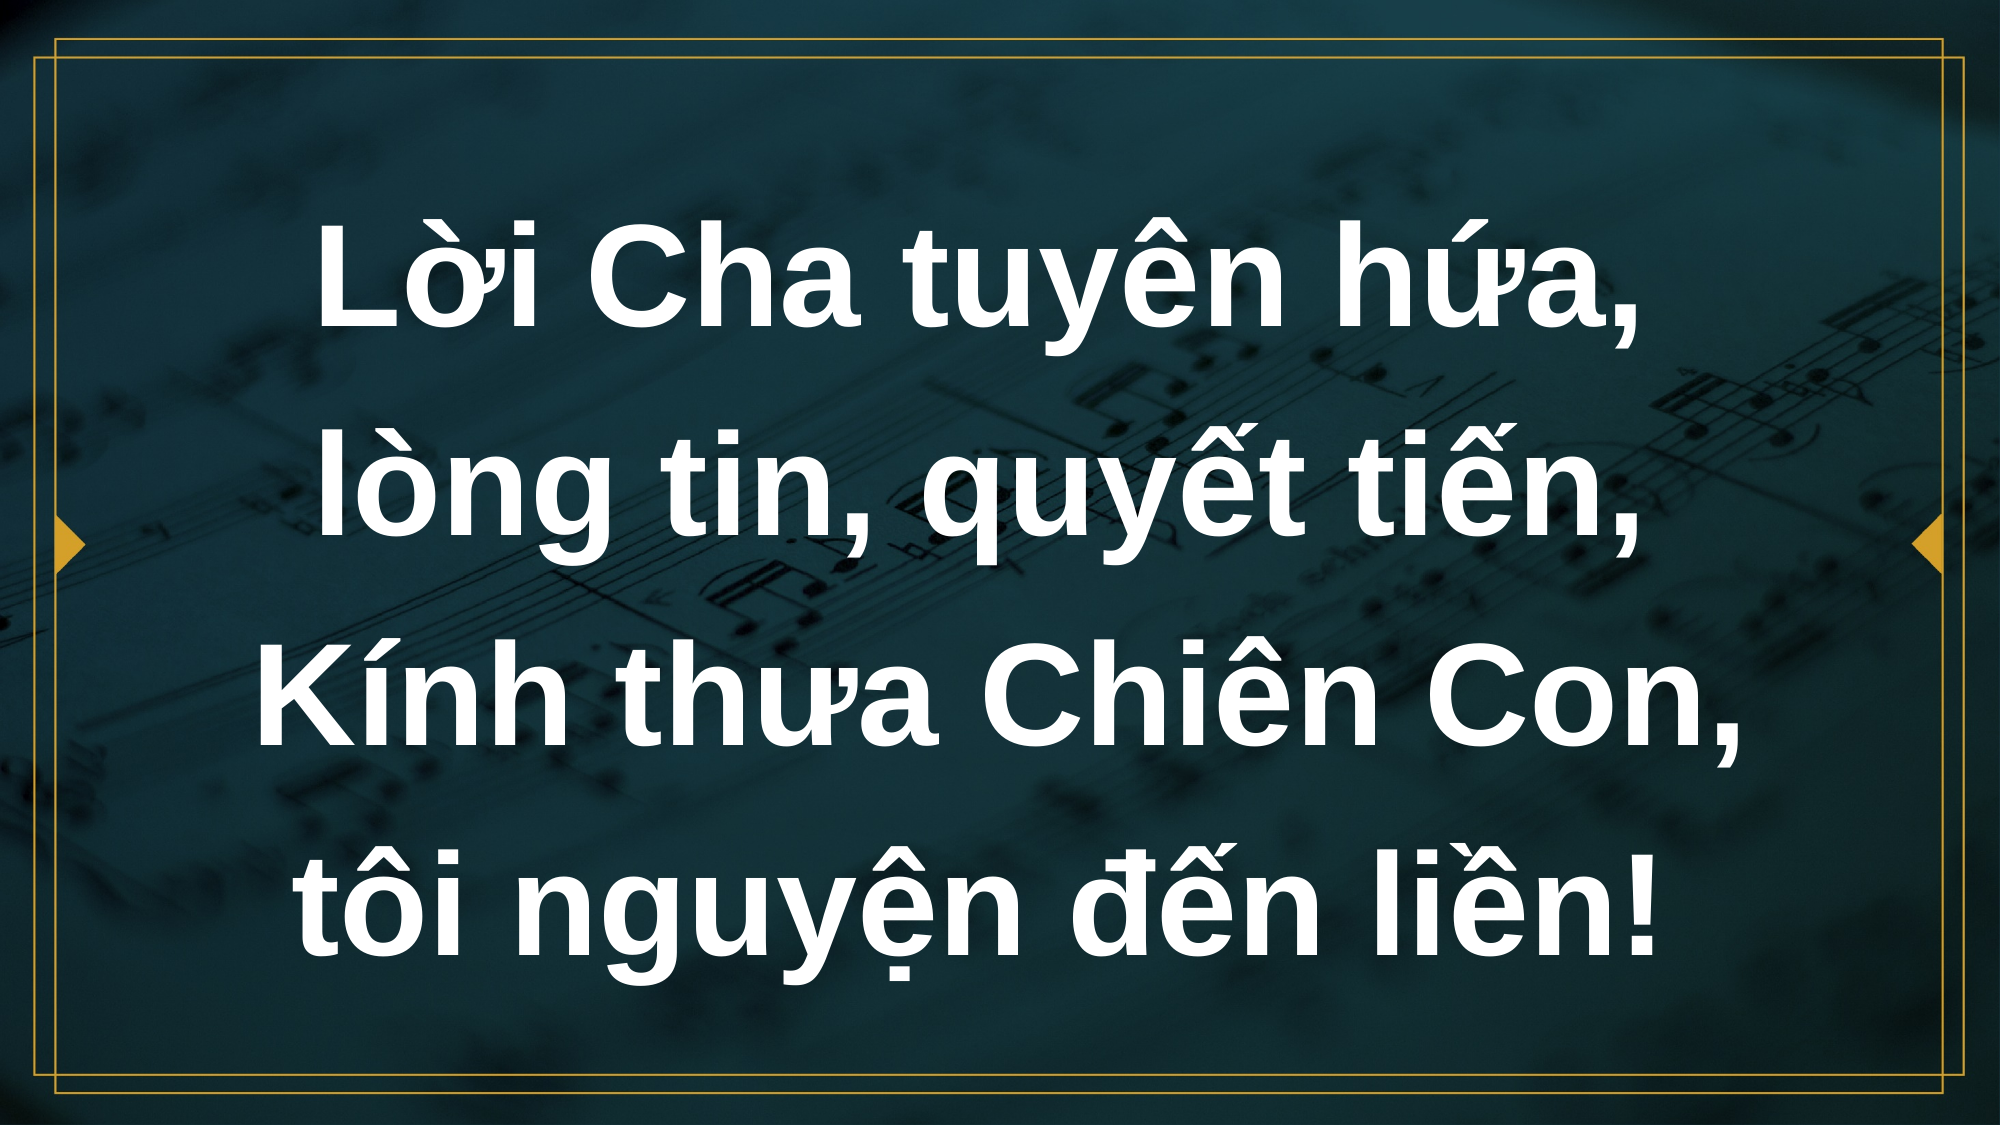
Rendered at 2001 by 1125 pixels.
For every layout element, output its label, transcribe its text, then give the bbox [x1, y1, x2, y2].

picture [0, 0, 2000, 1125]
title Lời Cha tuyên hứa, lòng tin, quyết tiến, Kính thưa Chiên Con, tôi nguyện đến liền! [55, 53, 1945, 1077]
